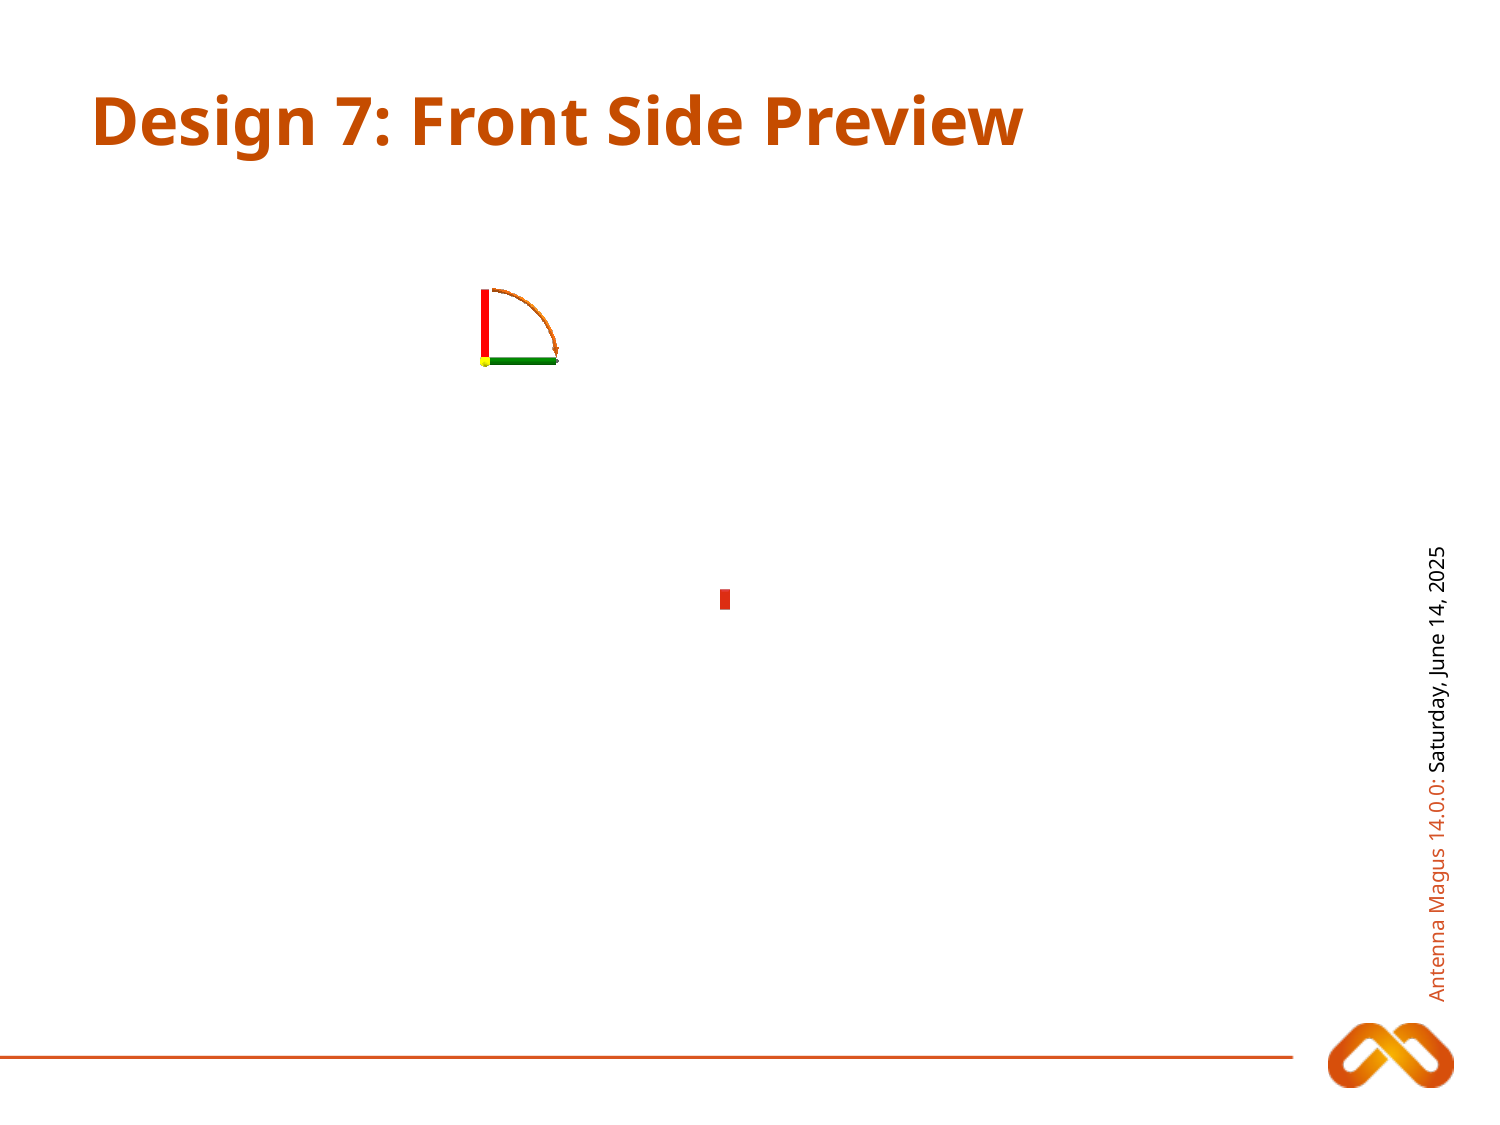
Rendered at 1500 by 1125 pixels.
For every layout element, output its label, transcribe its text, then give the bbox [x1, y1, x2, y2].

title Design 7: Front Side Preview [74, 24, 1426, 213]
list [412, 286, 1038, 912]
picture [0, 902, 1294, 1059]
picture [1328, 1023, 1454, 1088]
